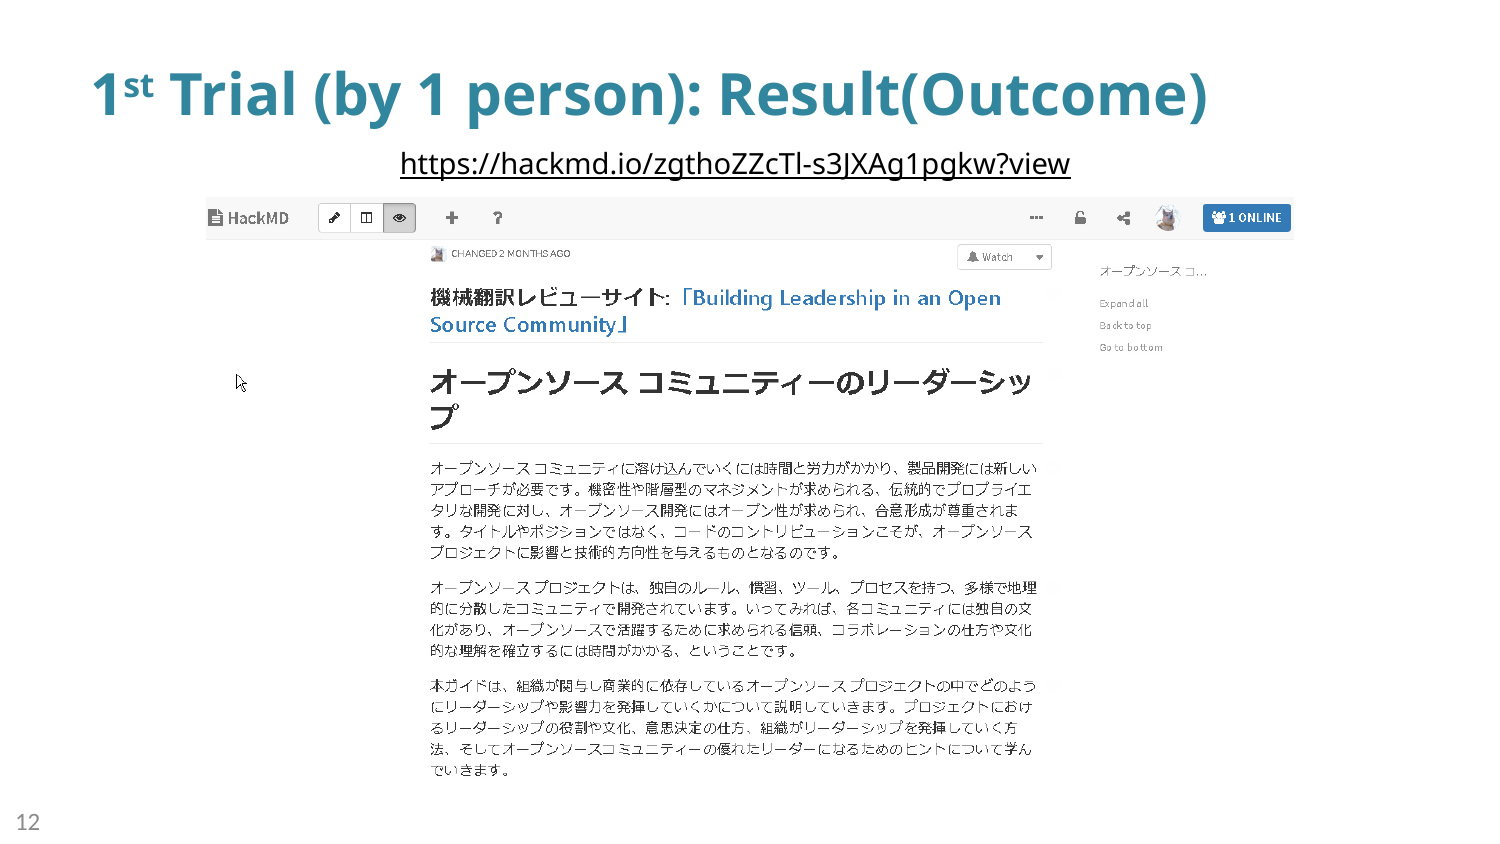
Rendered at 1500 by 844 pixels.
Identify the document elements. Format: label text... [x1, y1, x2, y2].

text_box https://hackmd.io/zgthoZZcTl-s3JXAg1pgkw?view [187, 138, 1313, 193]
slide_number 12 [0, 798, 350, 843]
picture [206, 197, 1294, 789]
title 1st Trial (by 1 person): Result(Outcome) [75, 33, 1425, 151]
